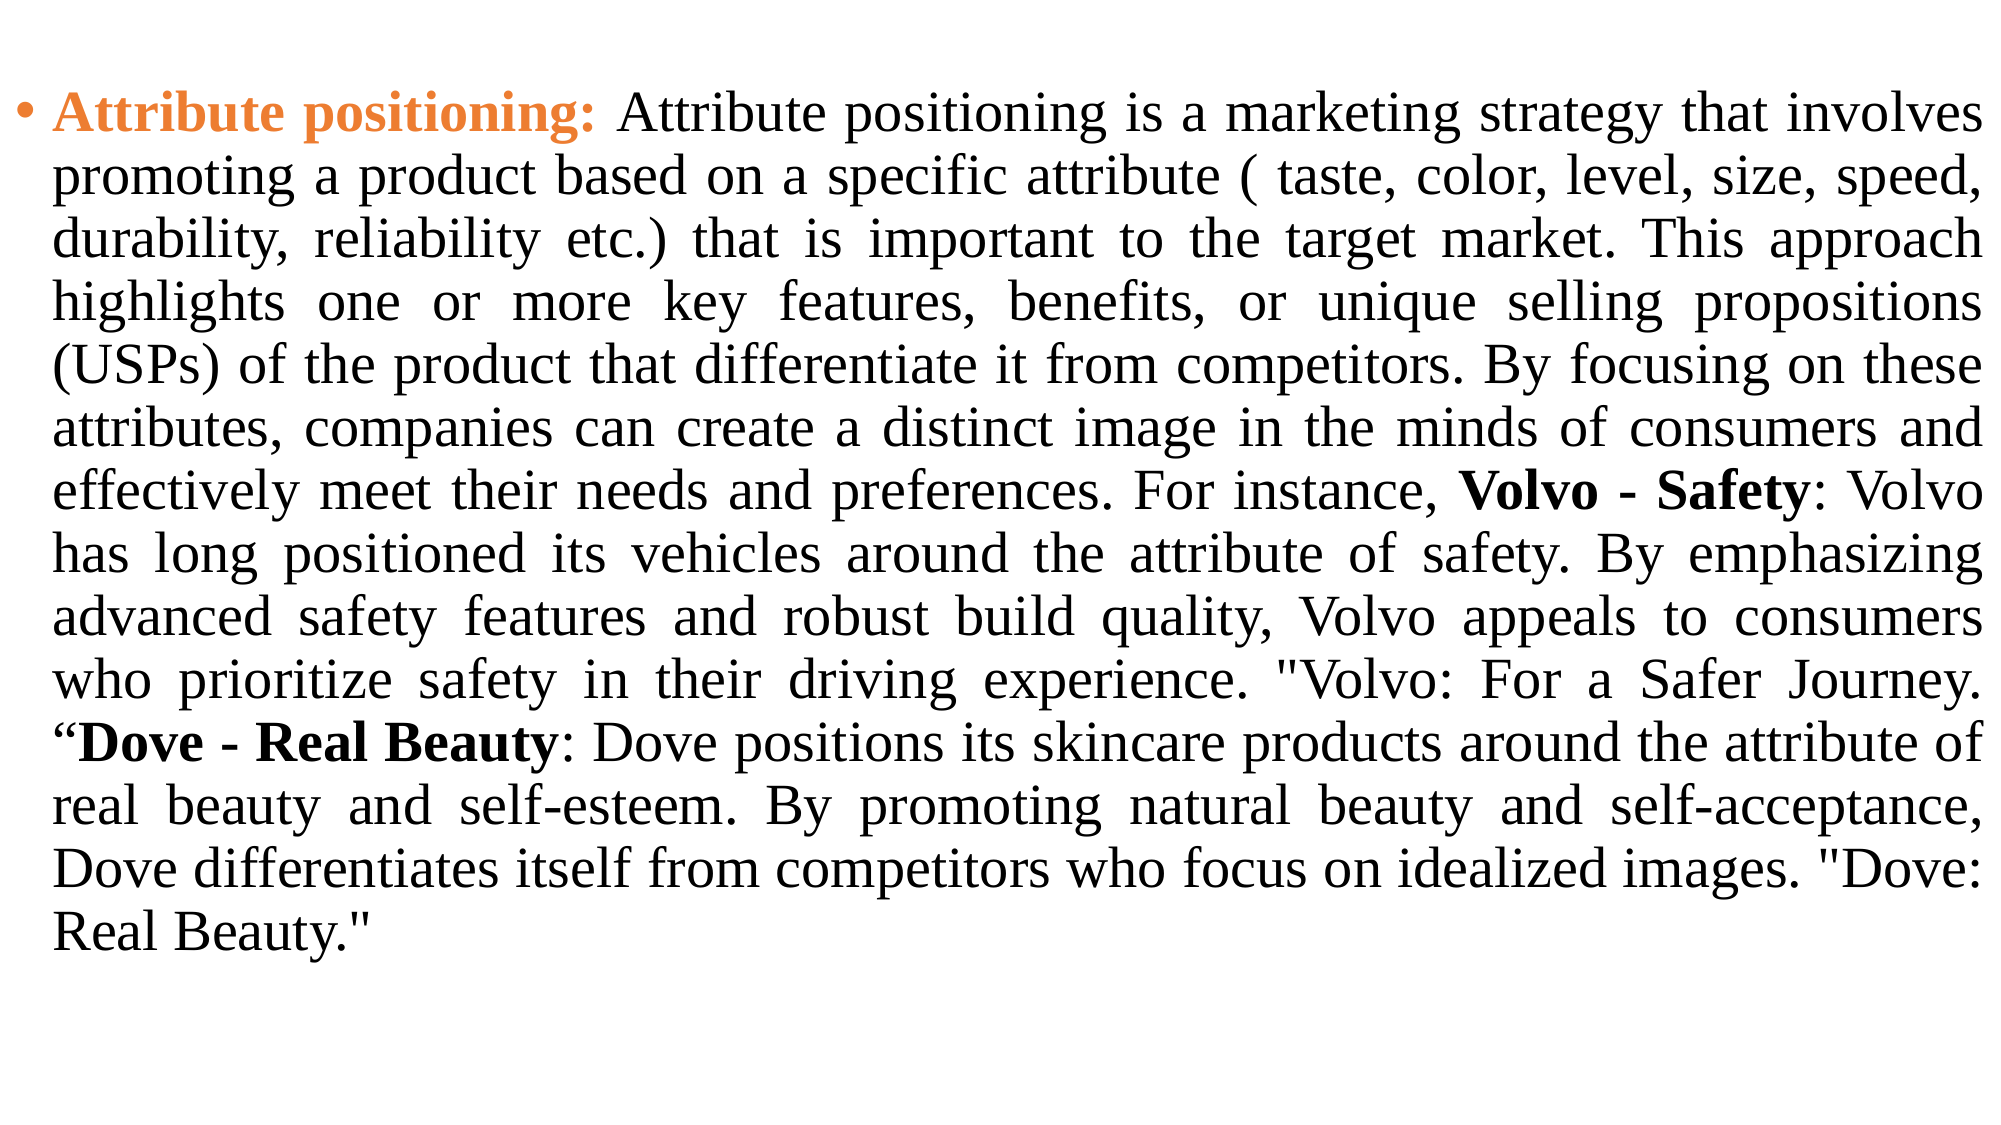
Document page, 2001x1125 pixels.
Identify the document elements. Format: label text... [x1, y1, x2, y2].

list Attribute positioning: Attribute positioning is a marketing strategy that involves promoting a product based on a specific attribute ( taste, color, level, size, speed, durability, reliability etc.) that is important to the target market. This approach highlights one or more key features, benefits, or unique selling propositions (USPs) of the product that differentiate it from competitors. By focusing on these attributes, companies can create a distinct image in the minds of consumers and effectively meet their needs and preferences. For instance, Volvo - Safety: Volvo has long positioned its vehicles around the attribute of safety. By emphasizing advanced safety features and robust build quality, Volvo appeals to consumers who prioritize safety in their driving experience. "Volvo: For a Safer Journey. “Dove - Real Beauty: Dove positions its skincare products around the attribute of real beauty and self-esteem. By promoting natural beauty and self-acceptance, Dove differentiates itself from competitors who focus on idealized images. "Dove: Real Beauty." [0, 73, 2000, 1125]
